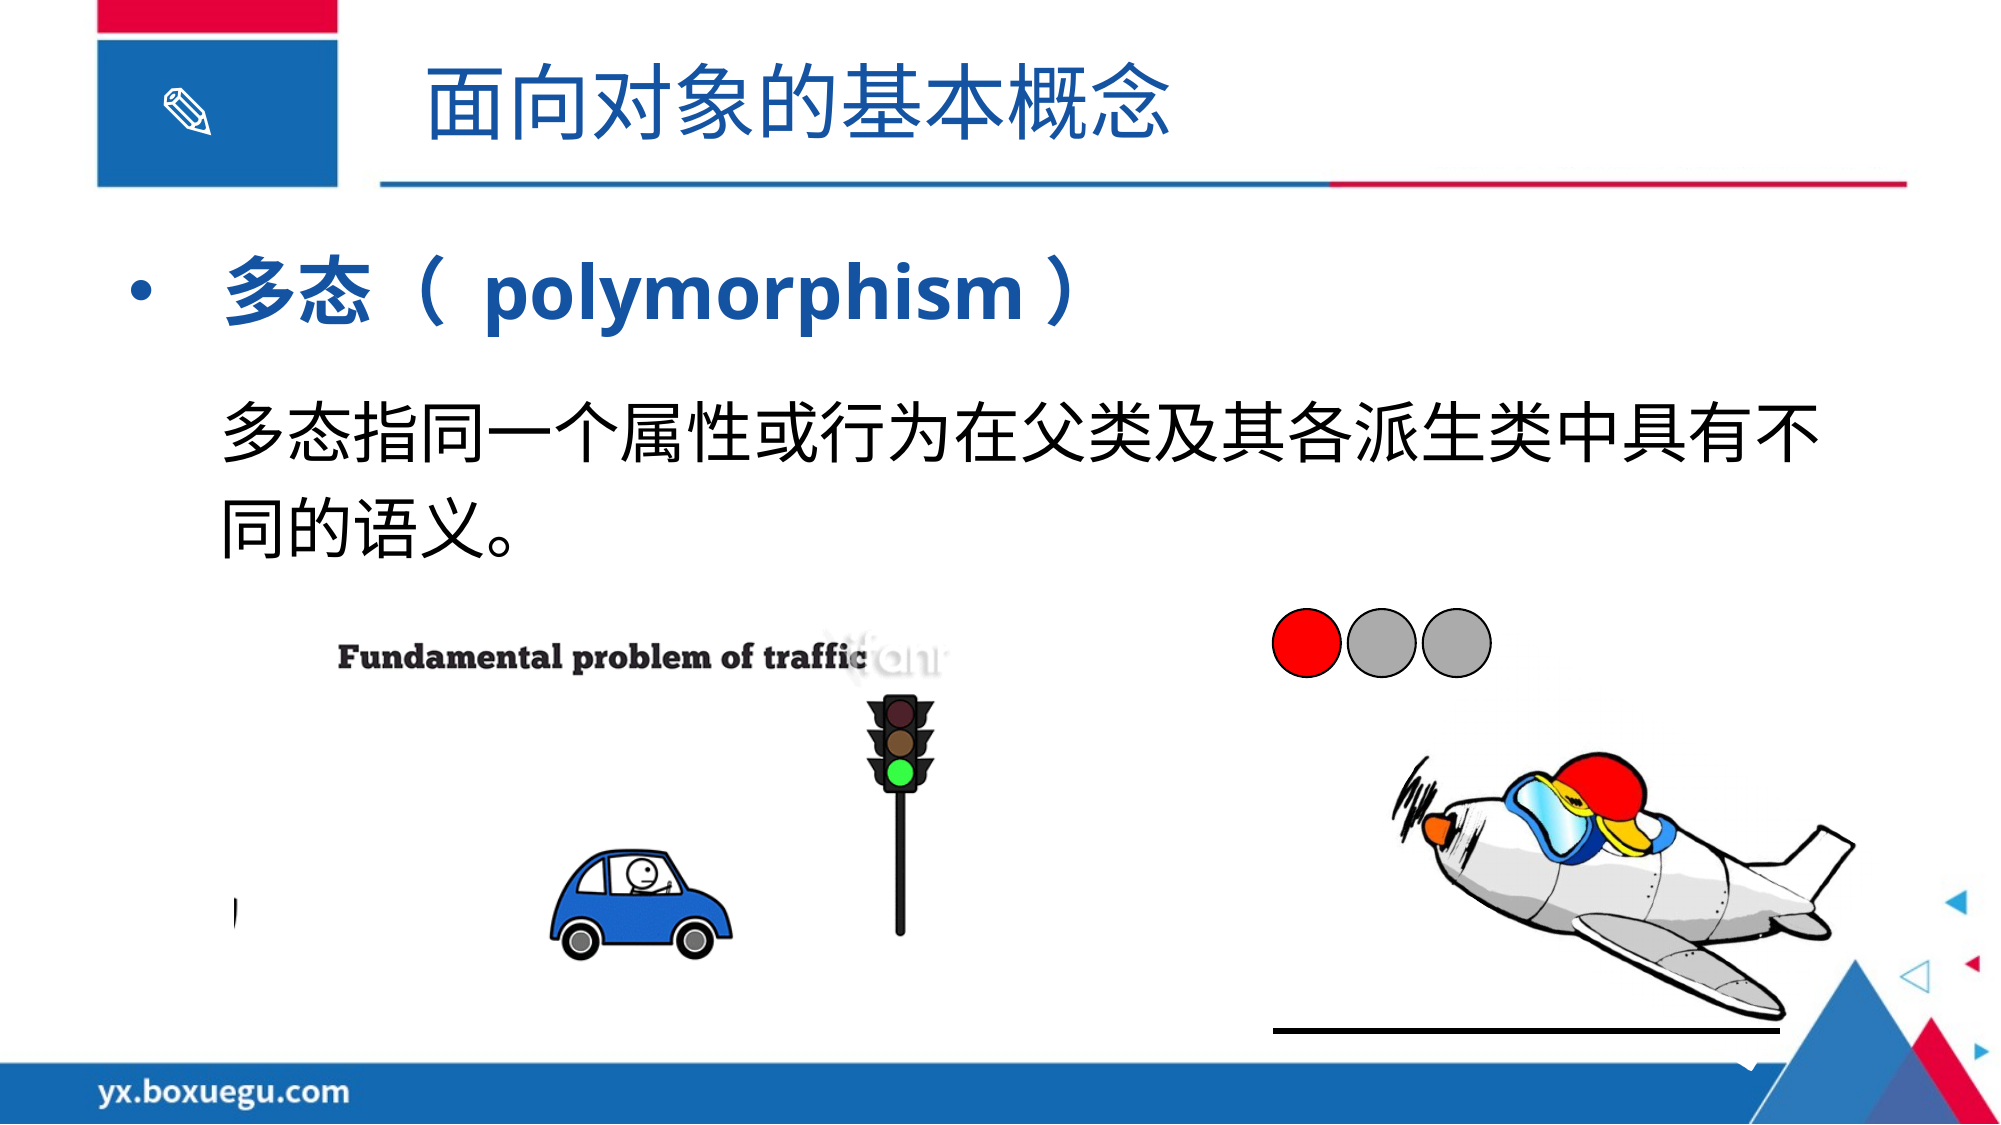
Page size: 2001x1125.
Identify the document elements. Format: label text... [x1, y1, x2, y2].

picture [0, 0, 2000, 1124]
text_box 多态（ polymorphism） [113, 237, 1313, 342]
text_box [1271, 607, 1342, 679]
text_box [1421, 607, 1492, 679]
text_box 多态指同一个属性或行为在父类及其各派生类中具有不同的语义。 [204, 367, 1855, 575]
text_box [1346, 607, 1417, 679]
text_box 面向对象的基本概念 [409, 43, 1292, 158]
